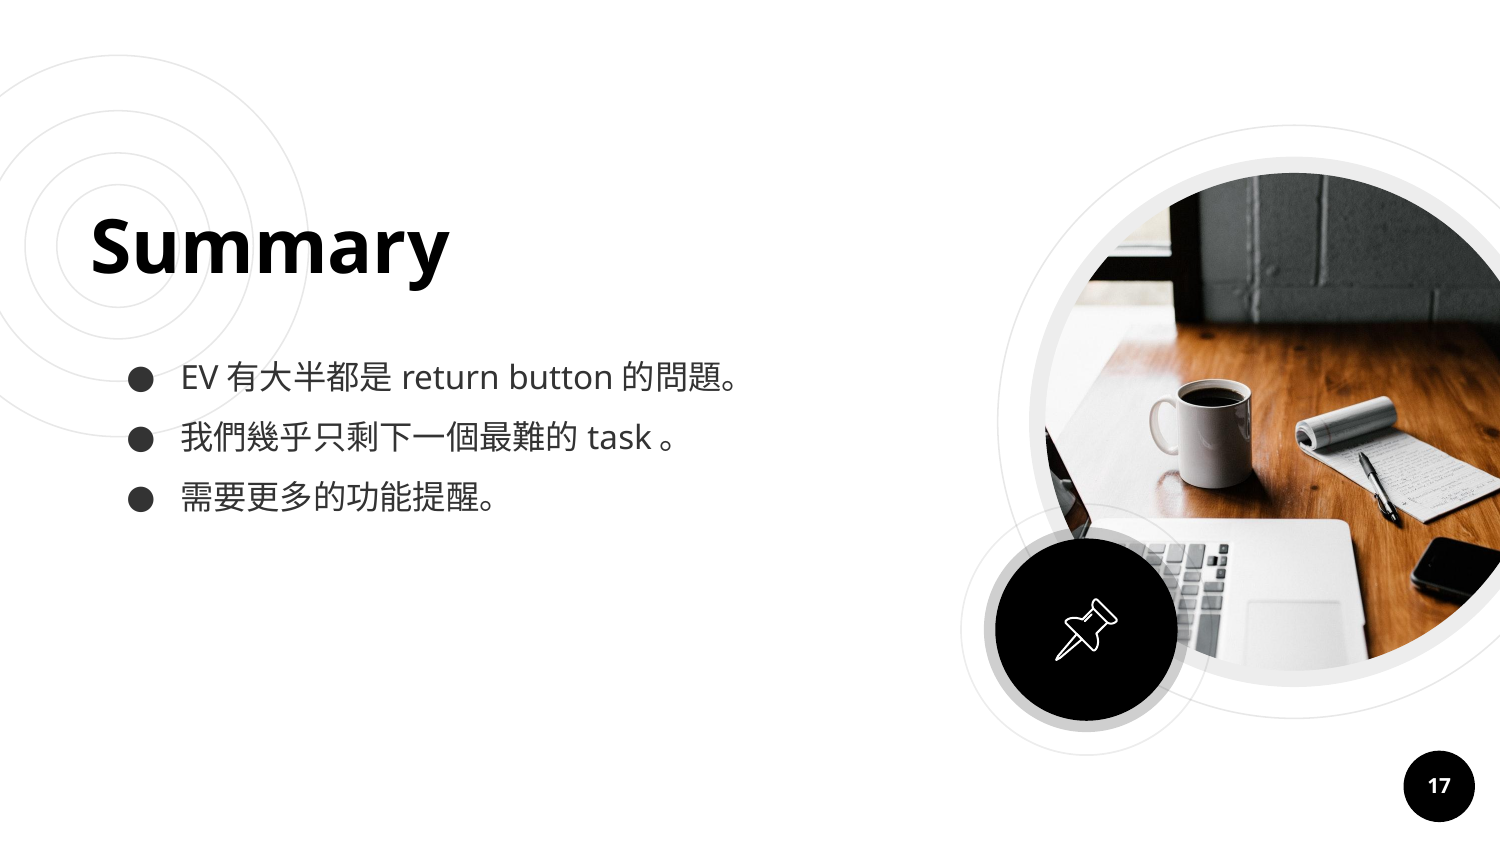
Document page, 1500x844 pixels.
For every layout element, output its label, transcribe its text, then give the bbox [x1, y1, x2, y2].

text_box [959, 503, 1213, 757]
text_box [1055, 599, 1117, 661]
slide_number ‹#› [1403, 750, 1475, 823]
title Summary [75, 191, 1039, 304]
list EV有大半都是return button的問題。 我們幾乎只剩下一個最難的task。 需要更多的功能提醒。 [90, 321, 961, 844]
picture [1045, 172, 1500, 671]
